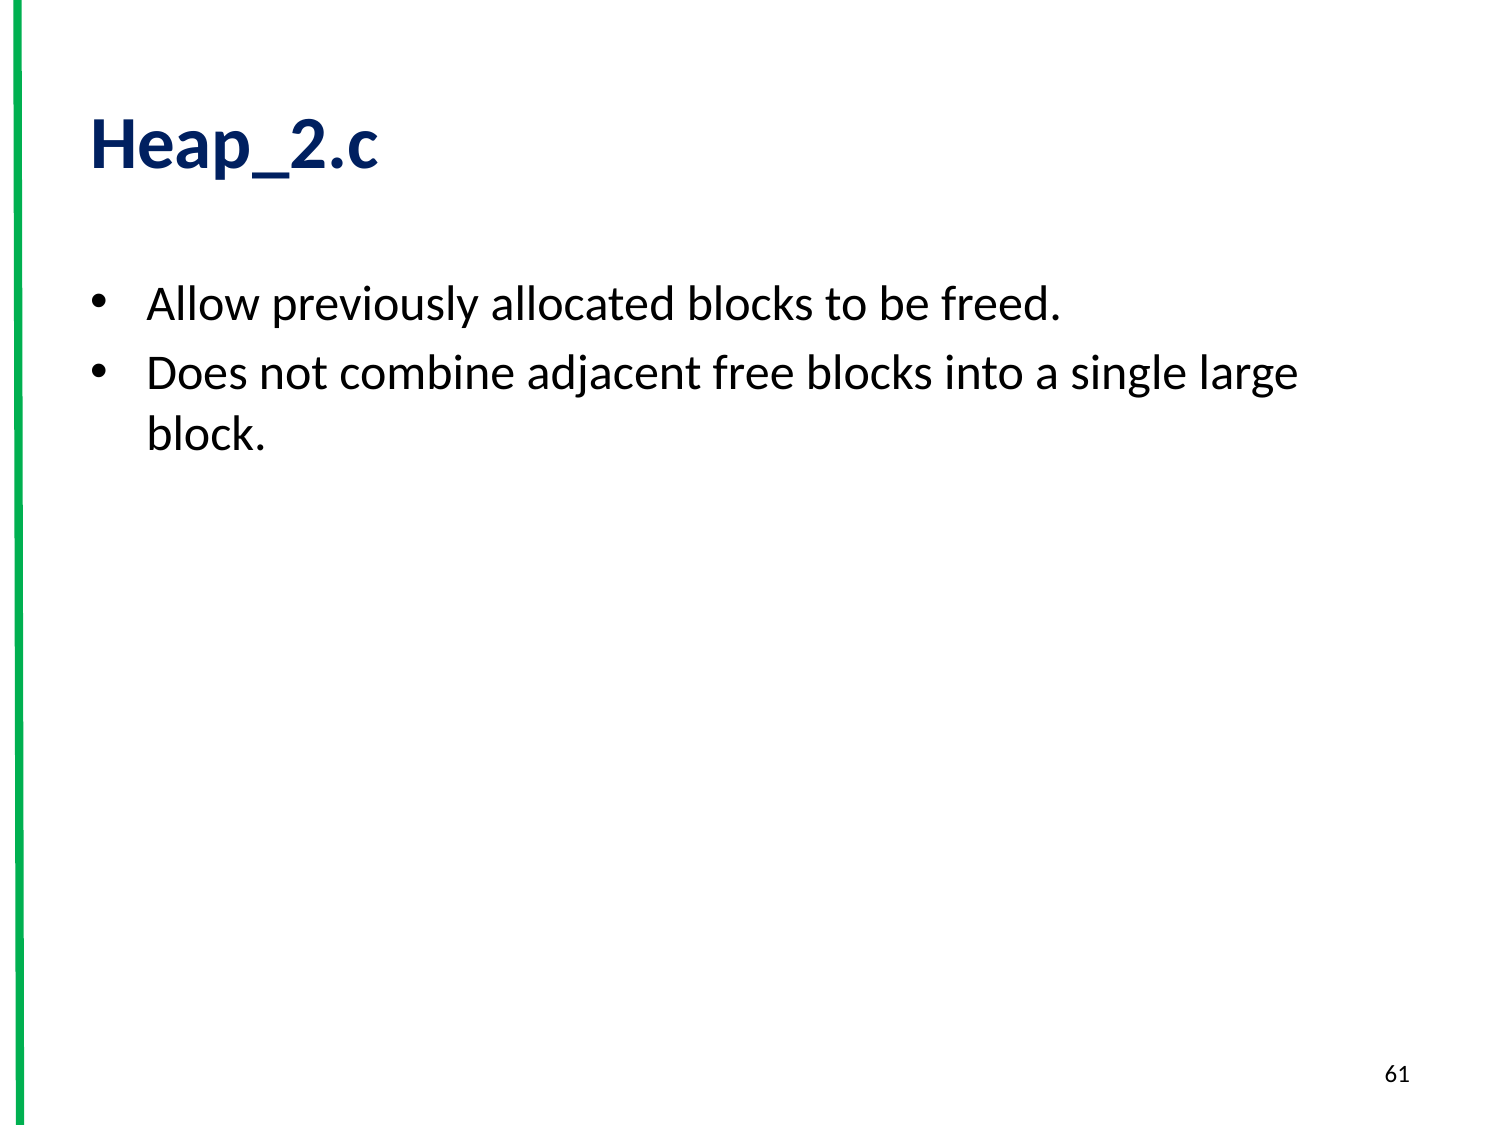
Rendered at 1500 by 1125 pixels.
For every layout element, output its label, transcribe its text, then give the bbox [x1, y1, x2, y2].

list Allow previously allocated blocks to be freed. Does not combine adjacent free blocks into a single large block. [75, 262, 1425, 1005]
slide_number 61 [1074, 1042, 1425, 1103]
title Heap_2.c [75, 45, 1425, 233]
